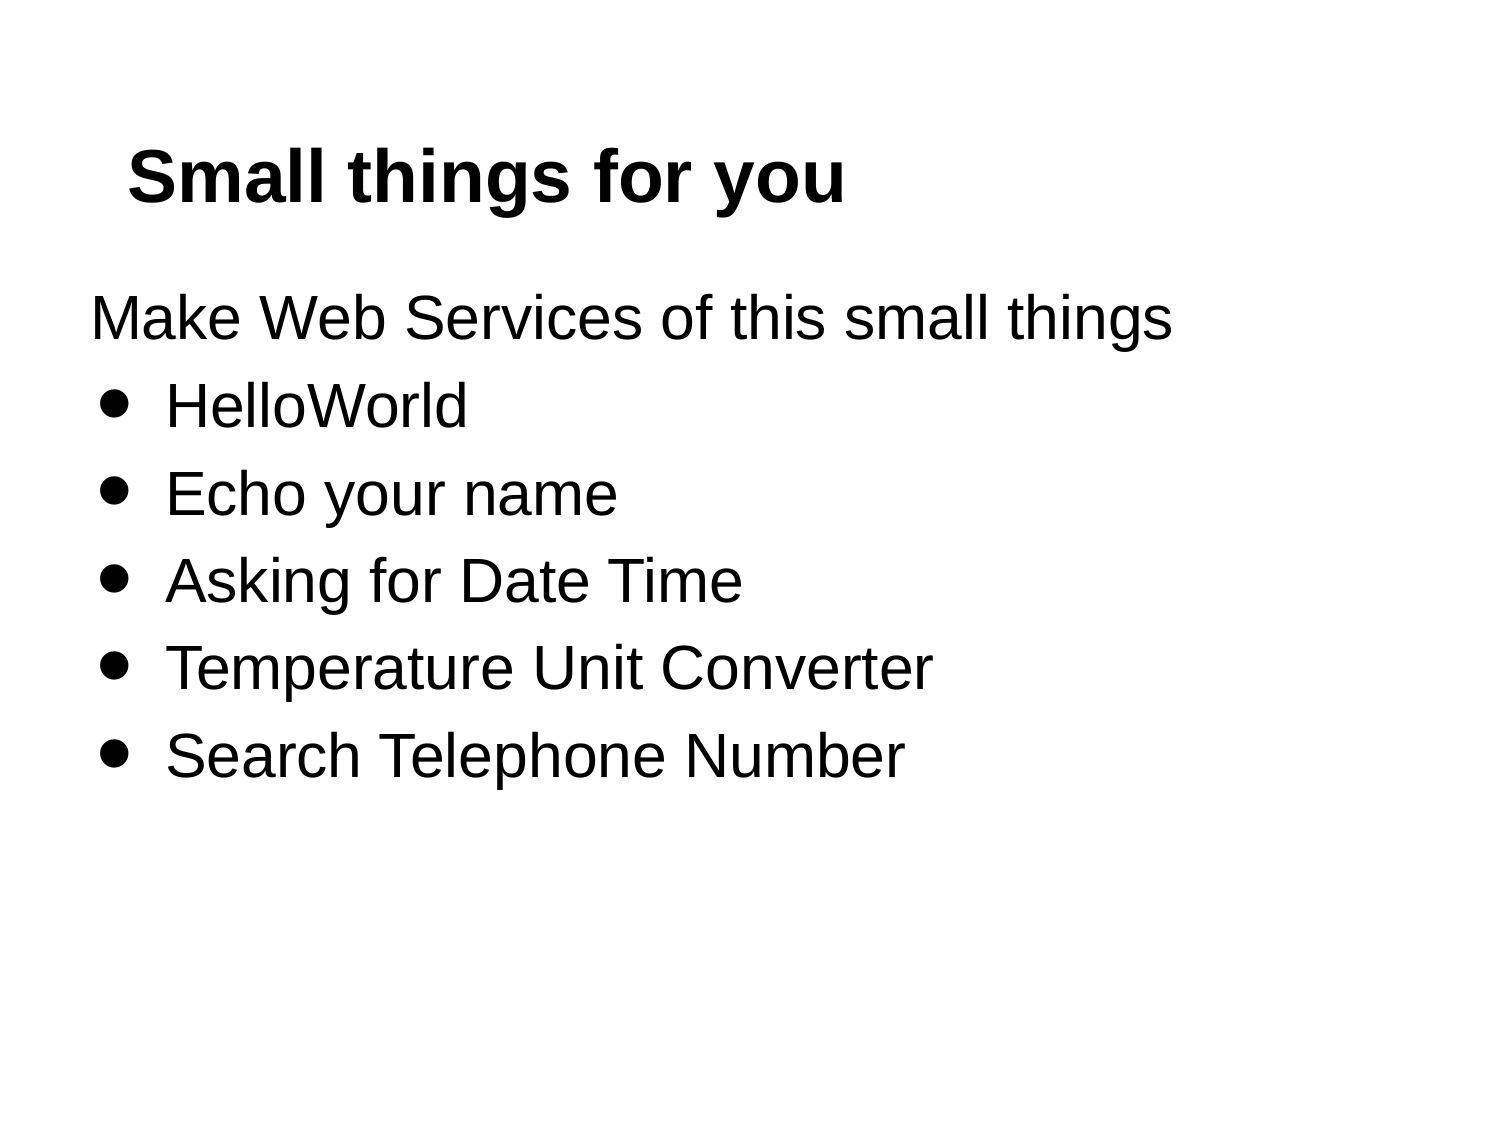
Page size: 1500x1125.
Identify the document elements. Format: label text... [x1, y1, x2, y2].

title Small things for you [75, 14, 1425, 233]
list Make Web Services of this small things HelloWorld Echo your name Asking for Date Time Temperature Unit Converter Search Telephone Number [75, 262, 1425, 931]
